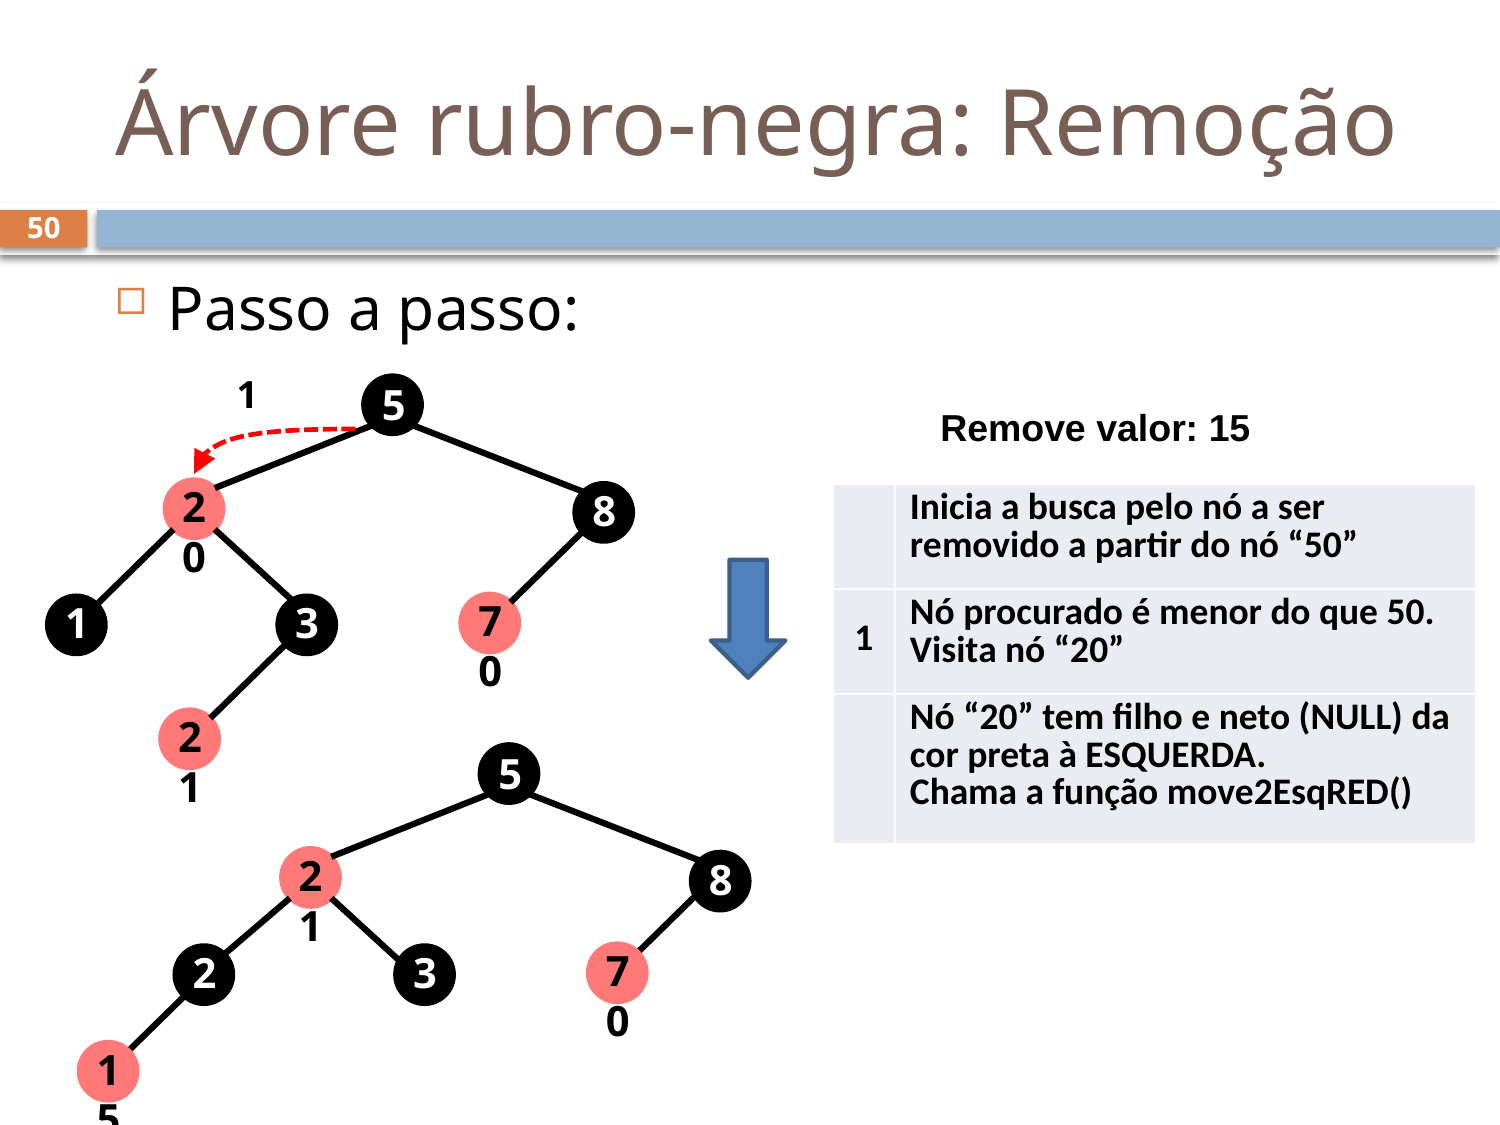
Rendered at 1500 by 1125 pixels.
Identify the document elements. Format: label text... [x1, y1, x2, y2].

list Passo a passo: [100, 262, 1438, 1000]
table_header [834, 485, 894, 588]
table_cell Nó “20” tem filho e neto (NULL) da cor preta à ESQUERDA. Chama a função move2EsqRED() [896, 695, 1475, 843]
table_cell 1 [834, 590, 894, 693]
table_header Inicia a busca pelo nó a ser removido a partir do nó “50” [896, 485, 1475, 588]
table_cell [834, 695, 894, 843]
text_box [38, 362, 786, 1102]
text_box Remove valor: 15 [925, 396, 1348, 457]
slide_number 50 [0, 208, 88, 249]
table_cell Nó procurado é menor do que 50. Visita nó “20” [896, 590, 1475, 693]
title Árvore rubro-negra: Remoção [100, 37, 1438, 200]
